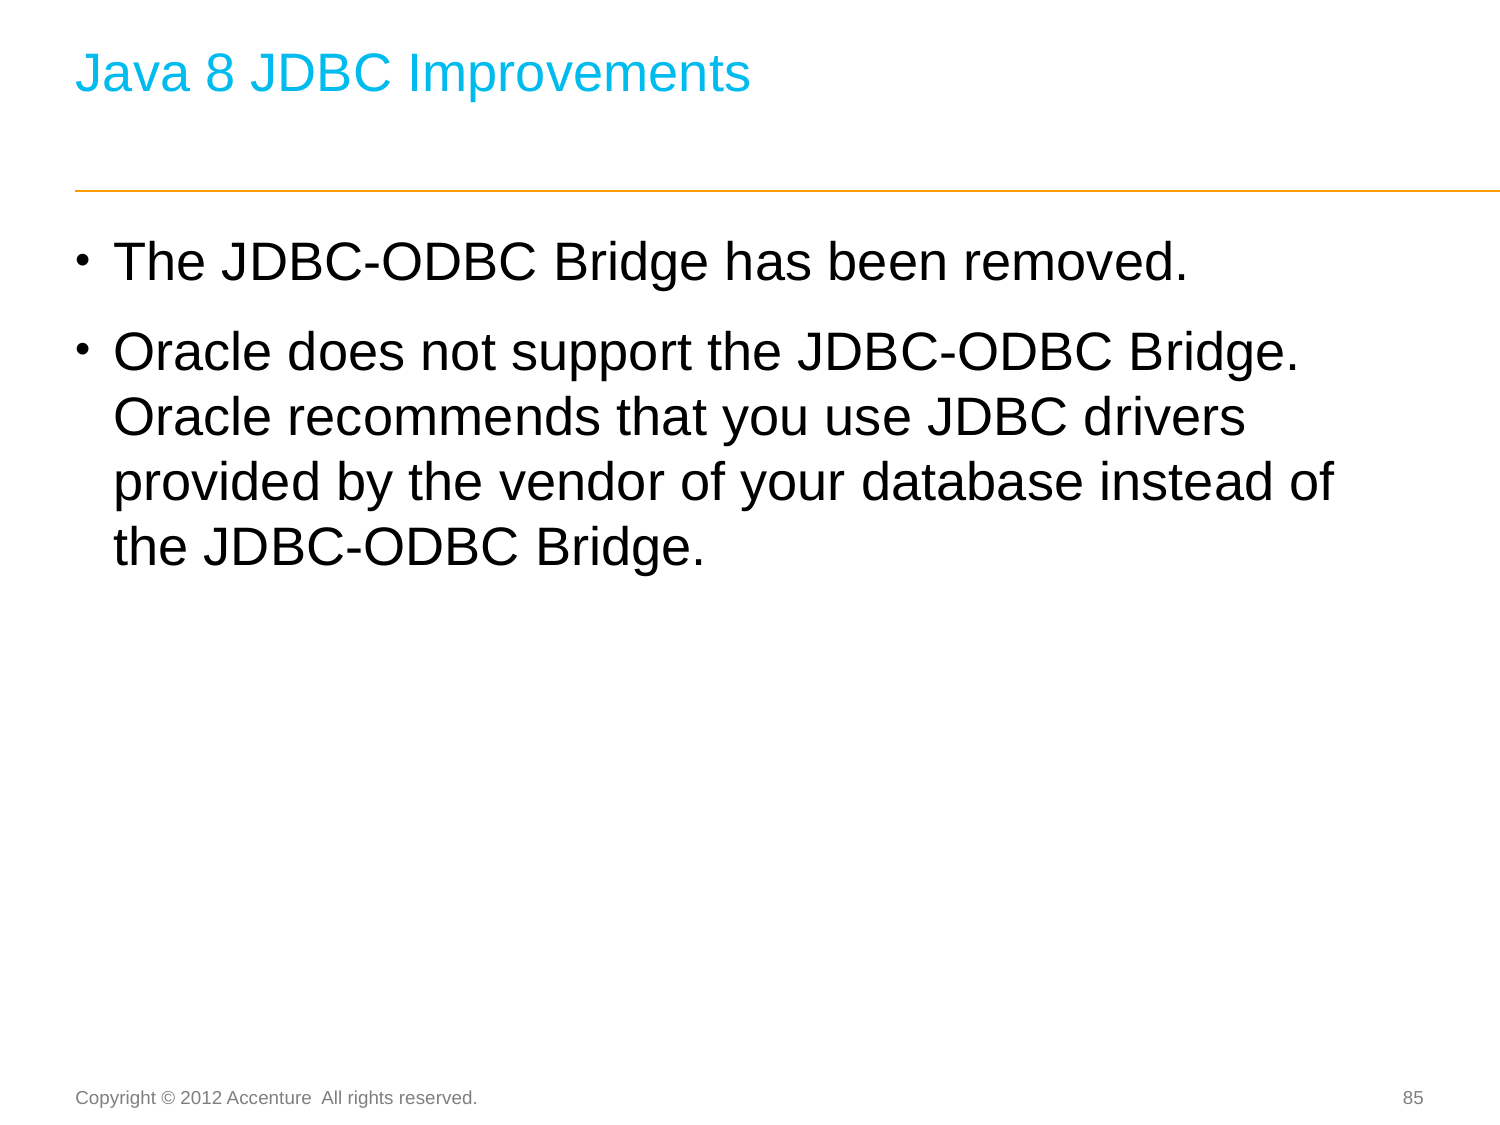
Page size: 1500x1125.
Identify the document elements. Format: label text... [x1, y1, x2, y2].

list The JDBC-ODBC Bridge has been removed. Oracle does not support the JDBC-ODBC Bridge. Oracle recommends that you use JDBC drivers provided by the vendor of your database instead of the JDBC-ODBC Bridge. [75, 226, 1425, 1018]
title Java 8 JDBC Improvements [75, 27, 1422, 157]
